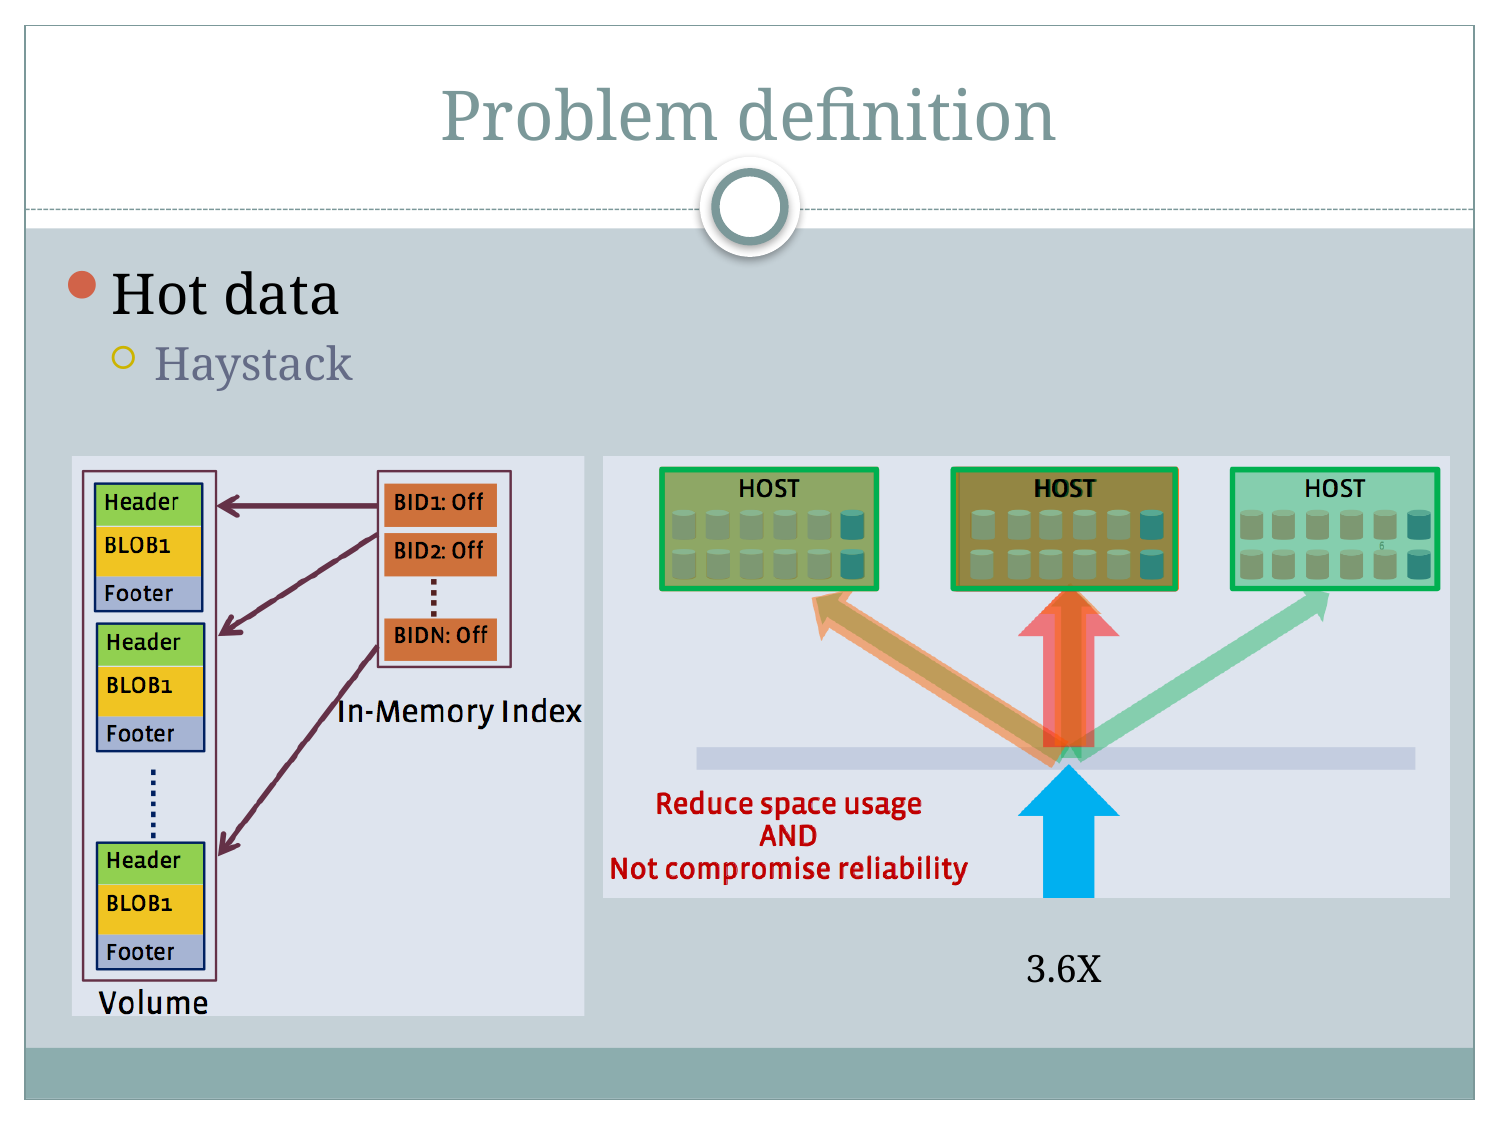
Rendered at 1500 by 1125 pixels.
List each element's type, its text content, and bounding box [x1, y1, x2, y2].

text_box 3.6X [1010, 938, 1117, 998]
title Problem definition [49, 37, 1450, 162]
list Hot data Haystack [49, 250, 1445, 1001]
picture [602, 456, 1450, 898]
picture [71, 456, 585, 1016]
